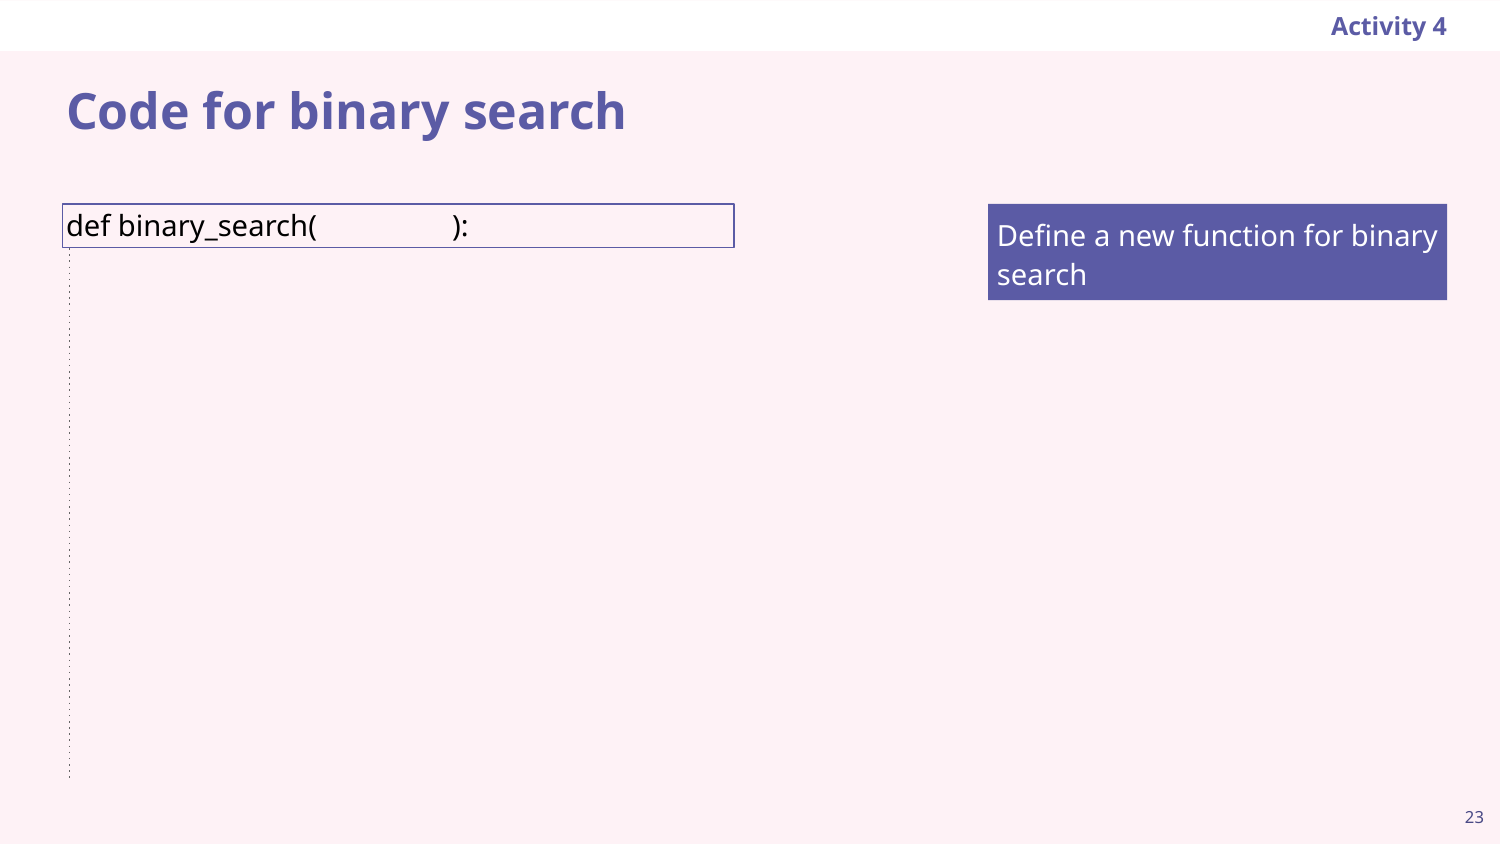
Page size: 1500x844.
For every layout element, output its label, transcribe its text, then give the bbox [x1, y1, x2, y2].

text_box Define a new function for binary search [988, 203, 1448, 301]
title Code for binary search [51, 52, 1449, 167]
list def binary_search( ): [51, 191, 963, 793]
slide_number ‹#› [1448, 792, 1500, 844]
text_box [62, 203, 734, 248]
subtitle Activity 4 [862, 0, 1448, 52]
